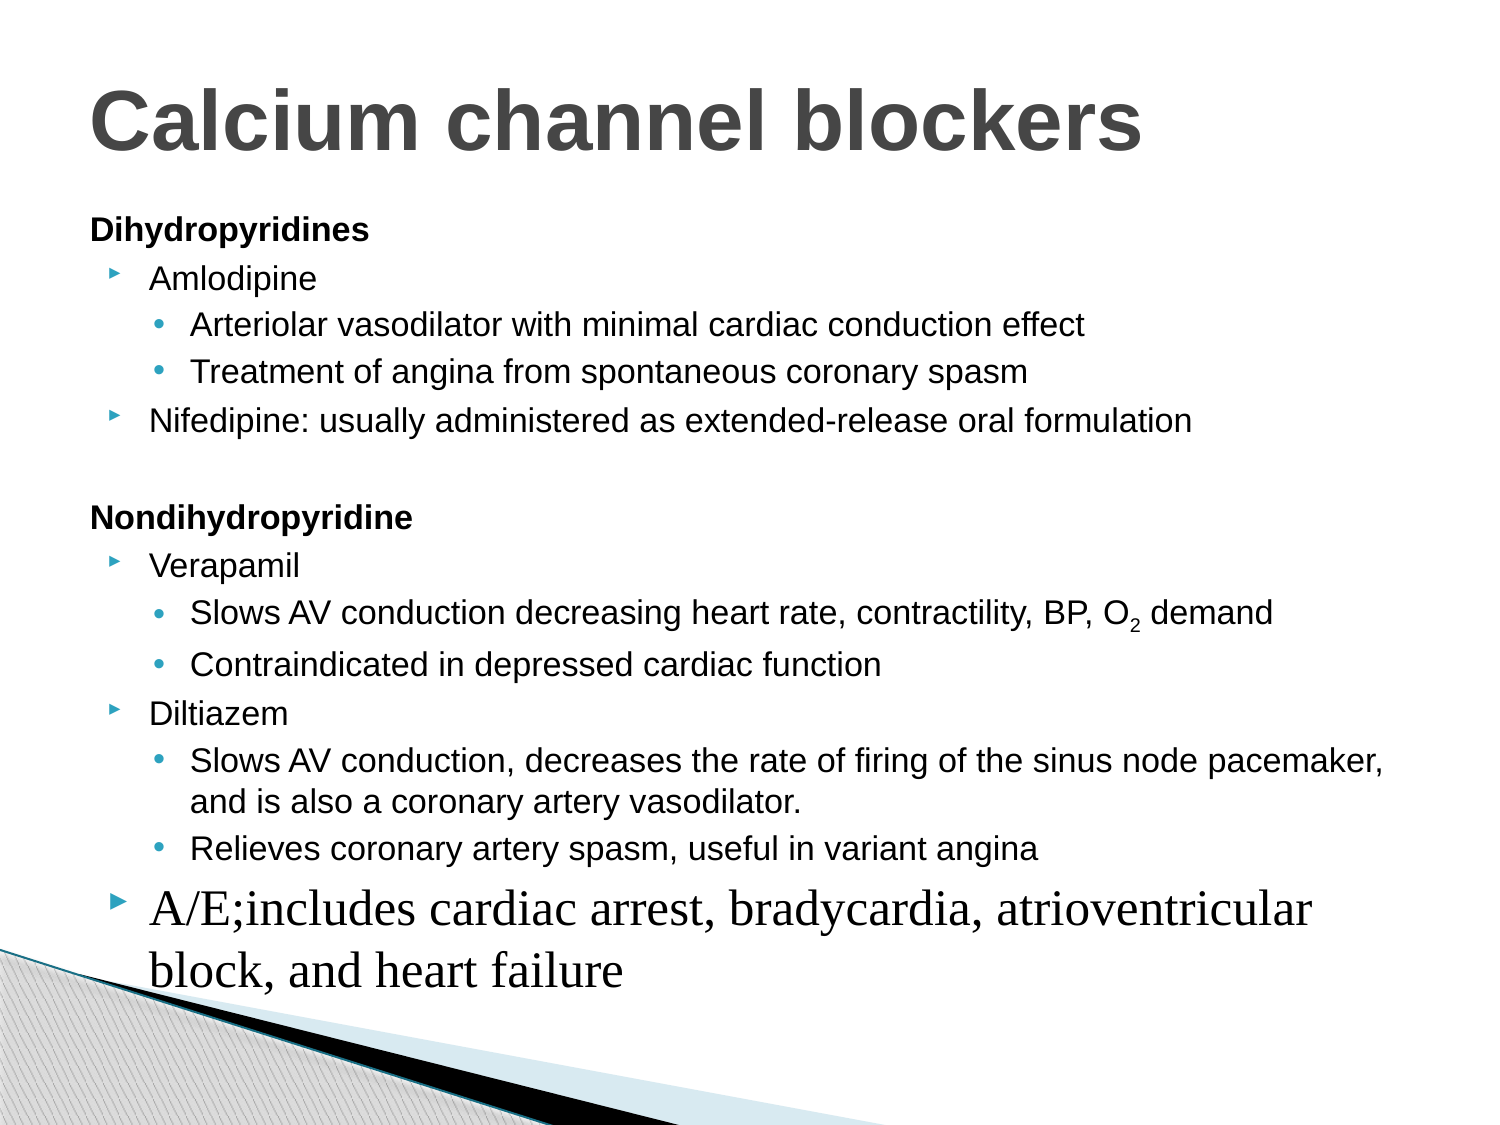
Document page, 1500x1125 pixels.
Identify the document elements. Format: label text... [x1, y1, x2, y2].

title Calcium channel blockers [75, 45, 1425, 188]
list Dihydropyridines Amlodipine Arteriolar vasodilator with minimal cardiac conduction effect Treatment of angina from spontaneous coronary spasm Nifedipine: usually administered as extended-release oral formulation Nondihydropyridine Verapamil Slows AV conduction decreasing heart rate, contractility, BP, O2 demand Contraindicated in depressed cardiac function Diltiazem Slows AV conduction, decreases the rate of firing of the sinus node pacemaker, and is also a coronary artery vasodilator. Relieves coronary artery spasm, useful in variant angina A/E;includes cardiac arrest, bradycardia, atrioventricular block, and heart failure [75, 200, 1425, 1005]
